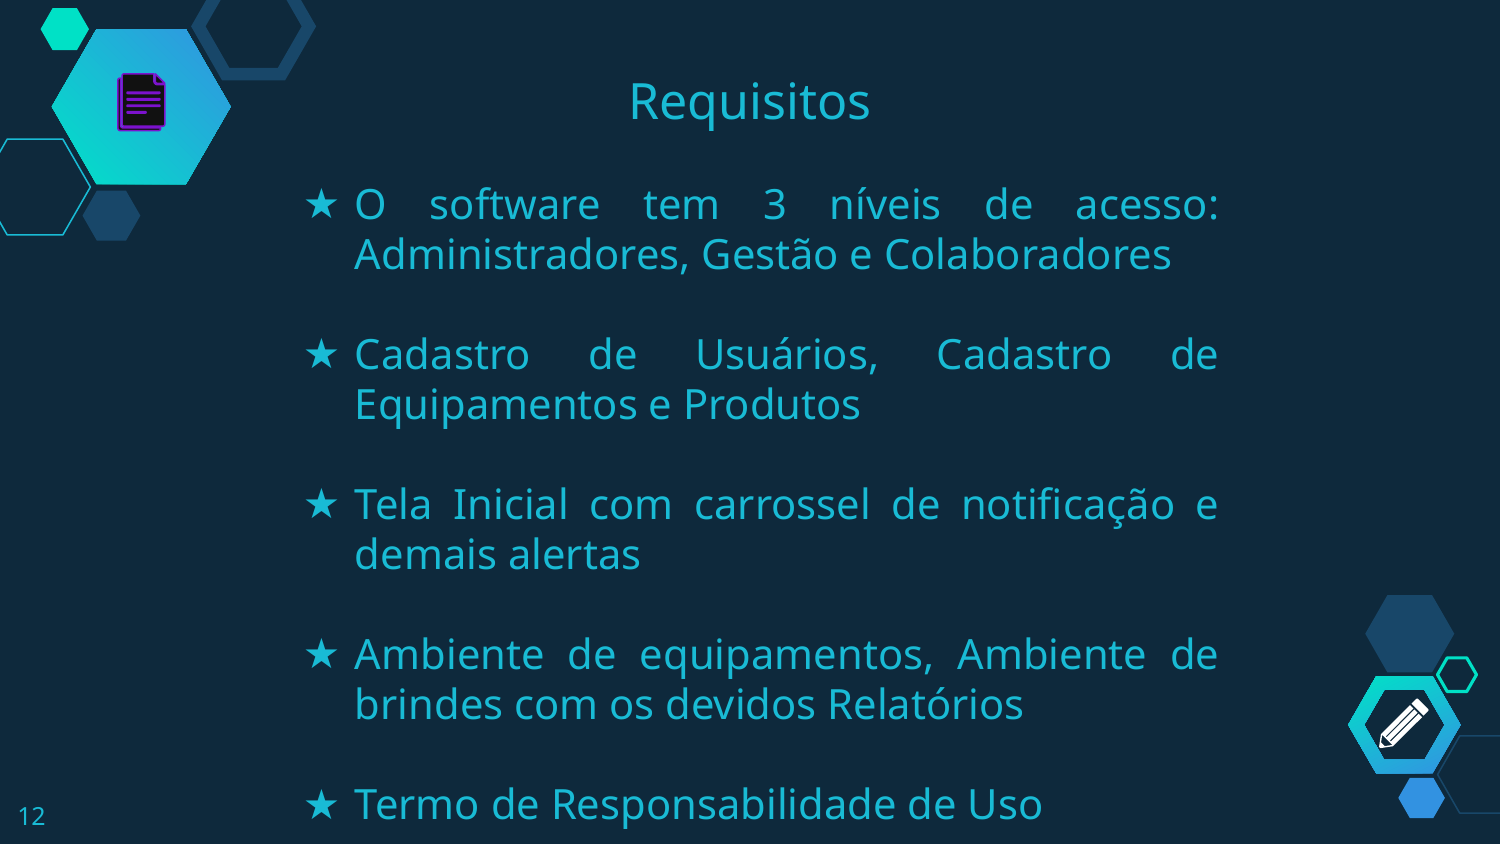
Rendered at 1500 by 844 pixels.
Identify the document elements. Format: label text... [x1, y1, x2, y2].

slide_number 12 [2, 785, 93, 844]
text_box Requisitos [426, 54, 1074, 145]
text_box O software tem 3 níveis de acesso: Administradores, Gestão e Colaboradores Cadastro de Usuários, Cadastro de Equipamentos e Produtos Tela Inicial com carrossel de notificação e demais alertas Ambiente de equipamentos, Ambiente de brindes com os devidos Relatórios Termo de Responsabilidade de Uso [265, 162, 1235, 843]
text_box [117, 73, 166, 131]
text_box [1378, 698, 1429, 749]
